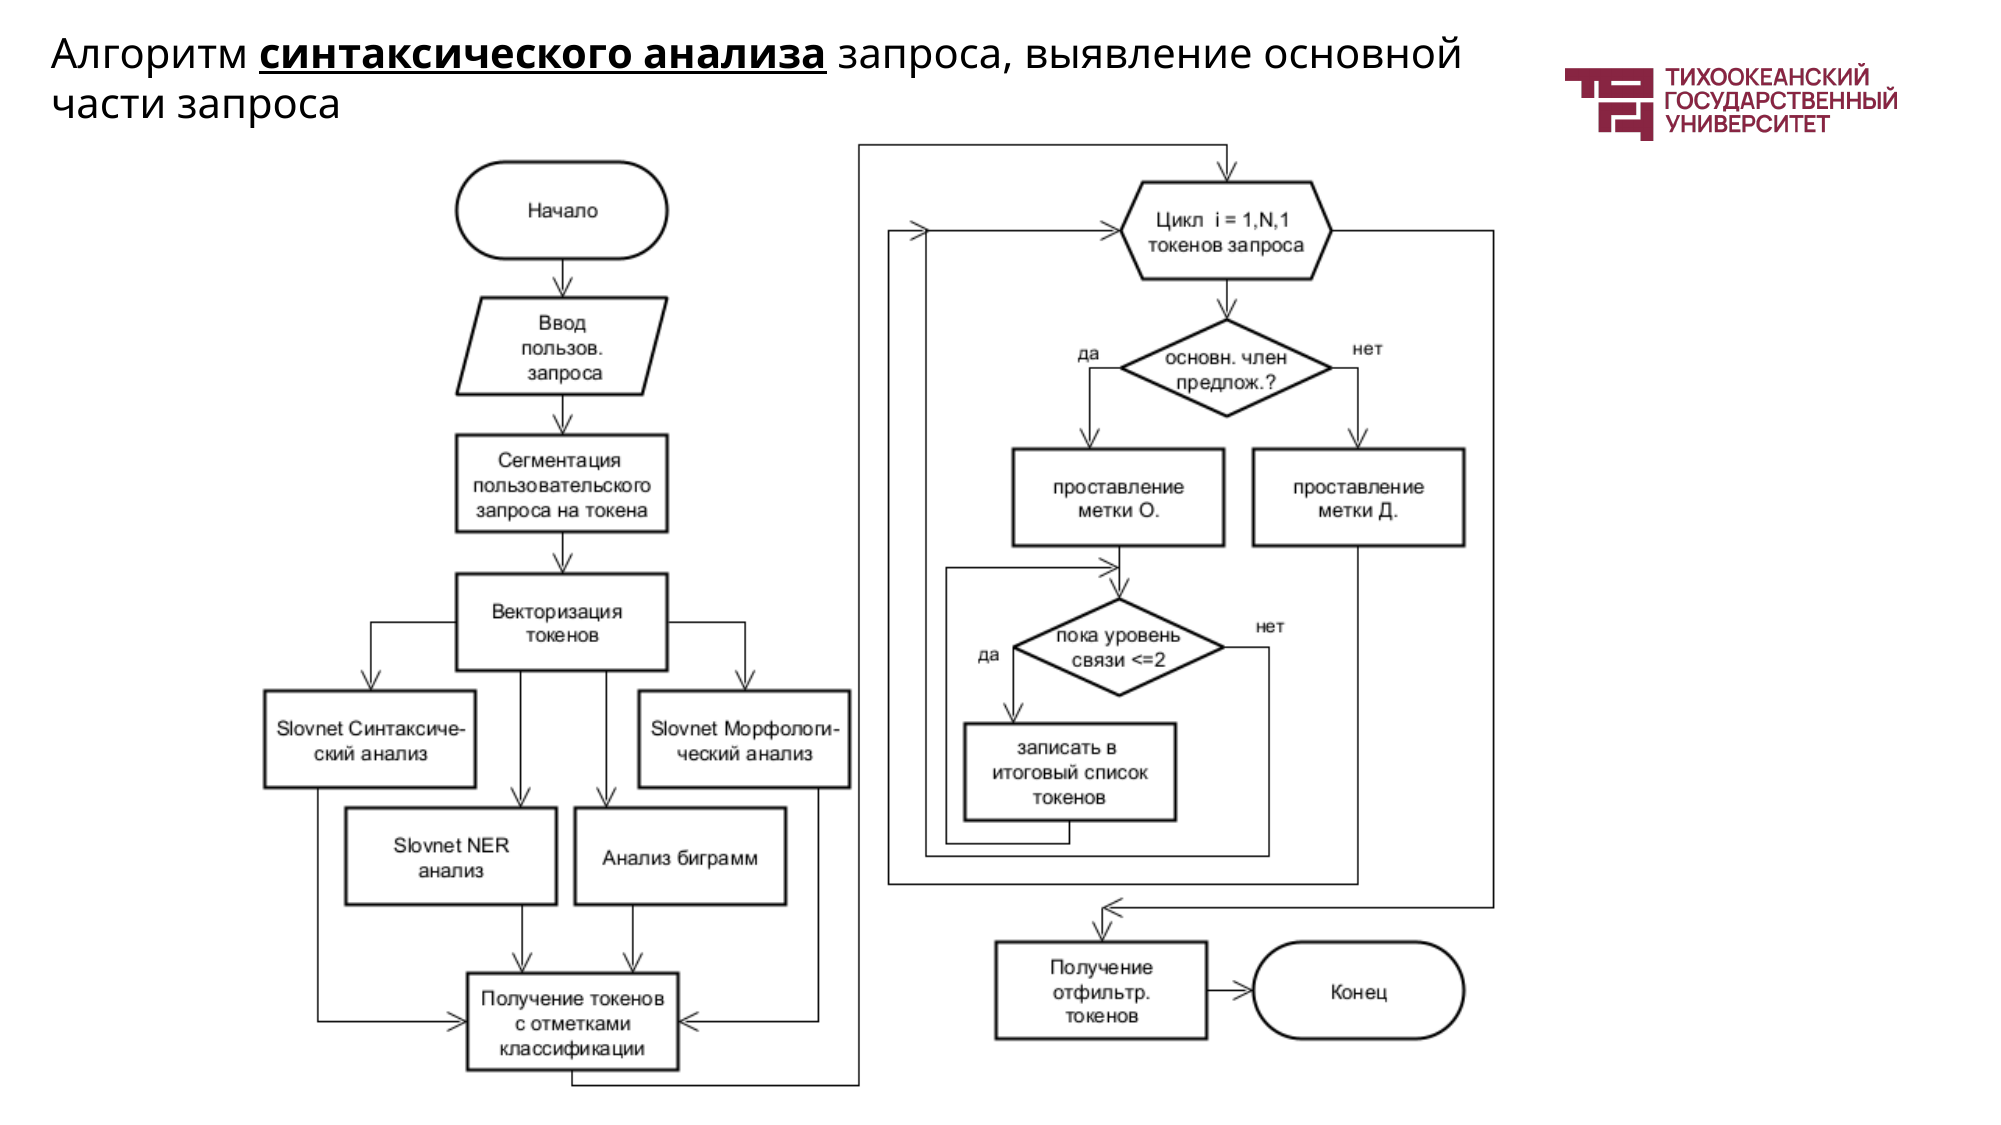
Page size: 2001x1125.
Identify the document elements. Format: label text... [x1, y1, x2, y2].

picture [255, 135, 1504, 1096]
text_box Алгоритм синтаксического анализа запроса, выявление основной части запроса [35, 18, 1557, 163]
picture [1557, 59, 1905, 145]
